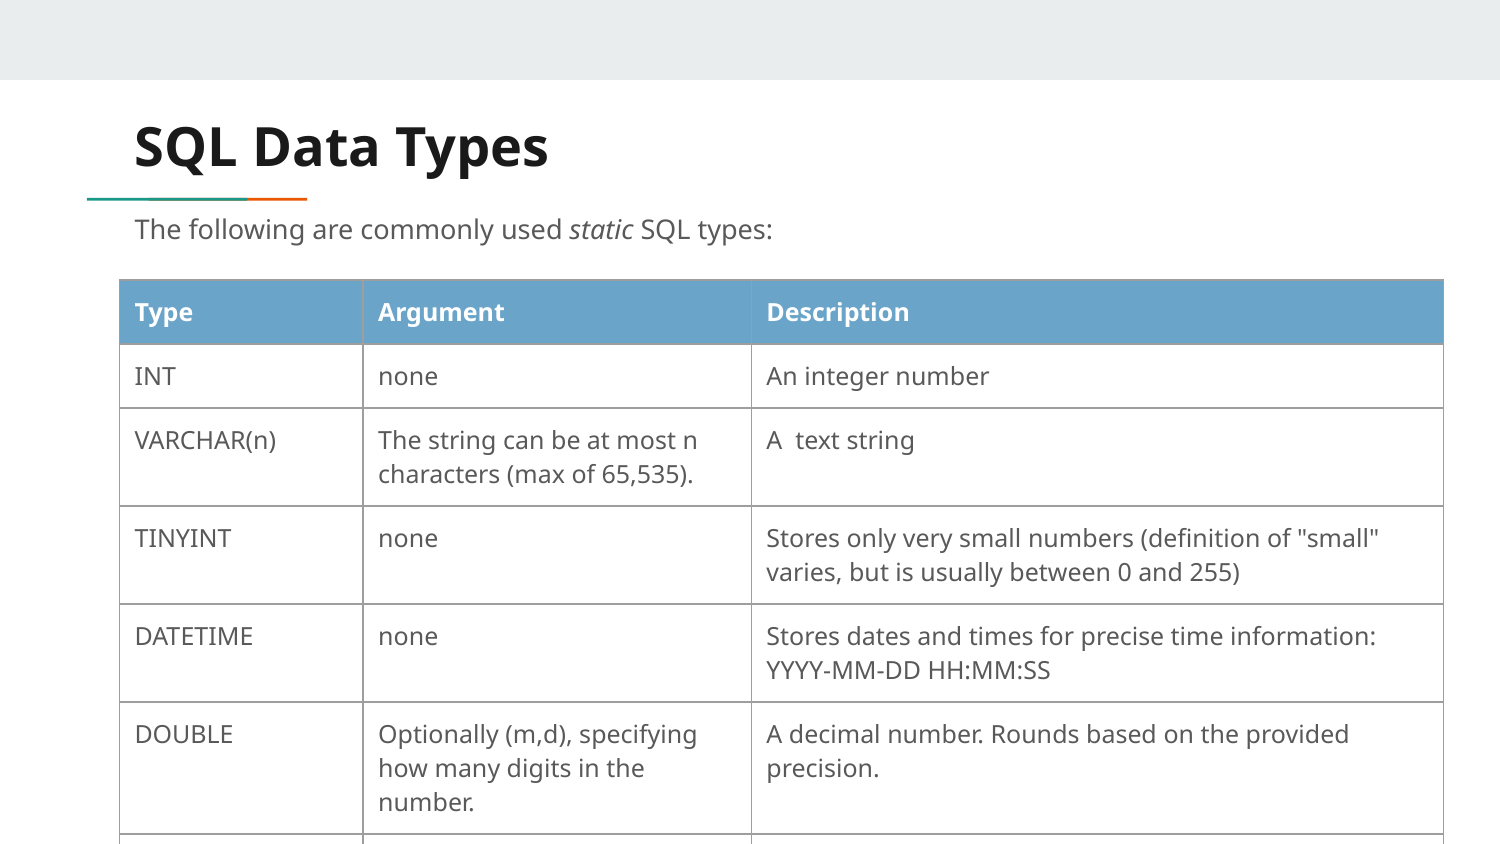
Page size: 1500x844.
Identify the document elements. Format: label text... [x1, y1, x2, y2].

table_header Type [120, 281, 362, 343]
table_cell TINYINT [120, 507, 362, 603]
table_cell none [364, 507, 751, 603]
table_cell Stores only very small numbers (definition of "small" varies, but is usually between 0 and 255) [752, 507, 1443, 603]
table_cell none [364, 605, 751, 701]
table_cell Optionally (m,d), specifying how many digits in the number. [364, 703, 751, 833]
table_cell none [364, 345, 751, 407]
table_cell The string can be at most n characters (max of 65,535). [364, 409, 751, 505]
table_cell DOUBLE [120, 703, 362, 833]
table_cell An integer number [752, 345, 1443, 407]
table_cell INT [120, 345, 362, 407]
table_cell Stores dates and times for precise time information: YYYY-MM-DD HH:MM:SS [752, 605, 1443, 701]
table_cell TEXT [120, 835, 362, 844]
table_cell A potentially very large text string. [752, 835, 1443, 844]
table_cell DATETIME [120, 605, 362, 701]
table_cell none [364, 835, 751, 844]
table_cell A text string [752, 409, 1443, 505]
title SQL Data Types [119, 97, 1381, 186]
table_header Description [752, 281, 1443, 343]
table_cell VARCHAR(n) [120, 409, 362, 505]
list The following are commonly used static SQL types: [119, 192, 1381, 265]
table_cell A decimal number. Rounds based on the provided precision. [752, 703, 1443, 833]
table_header Argument [364, 281, 751, 343]
